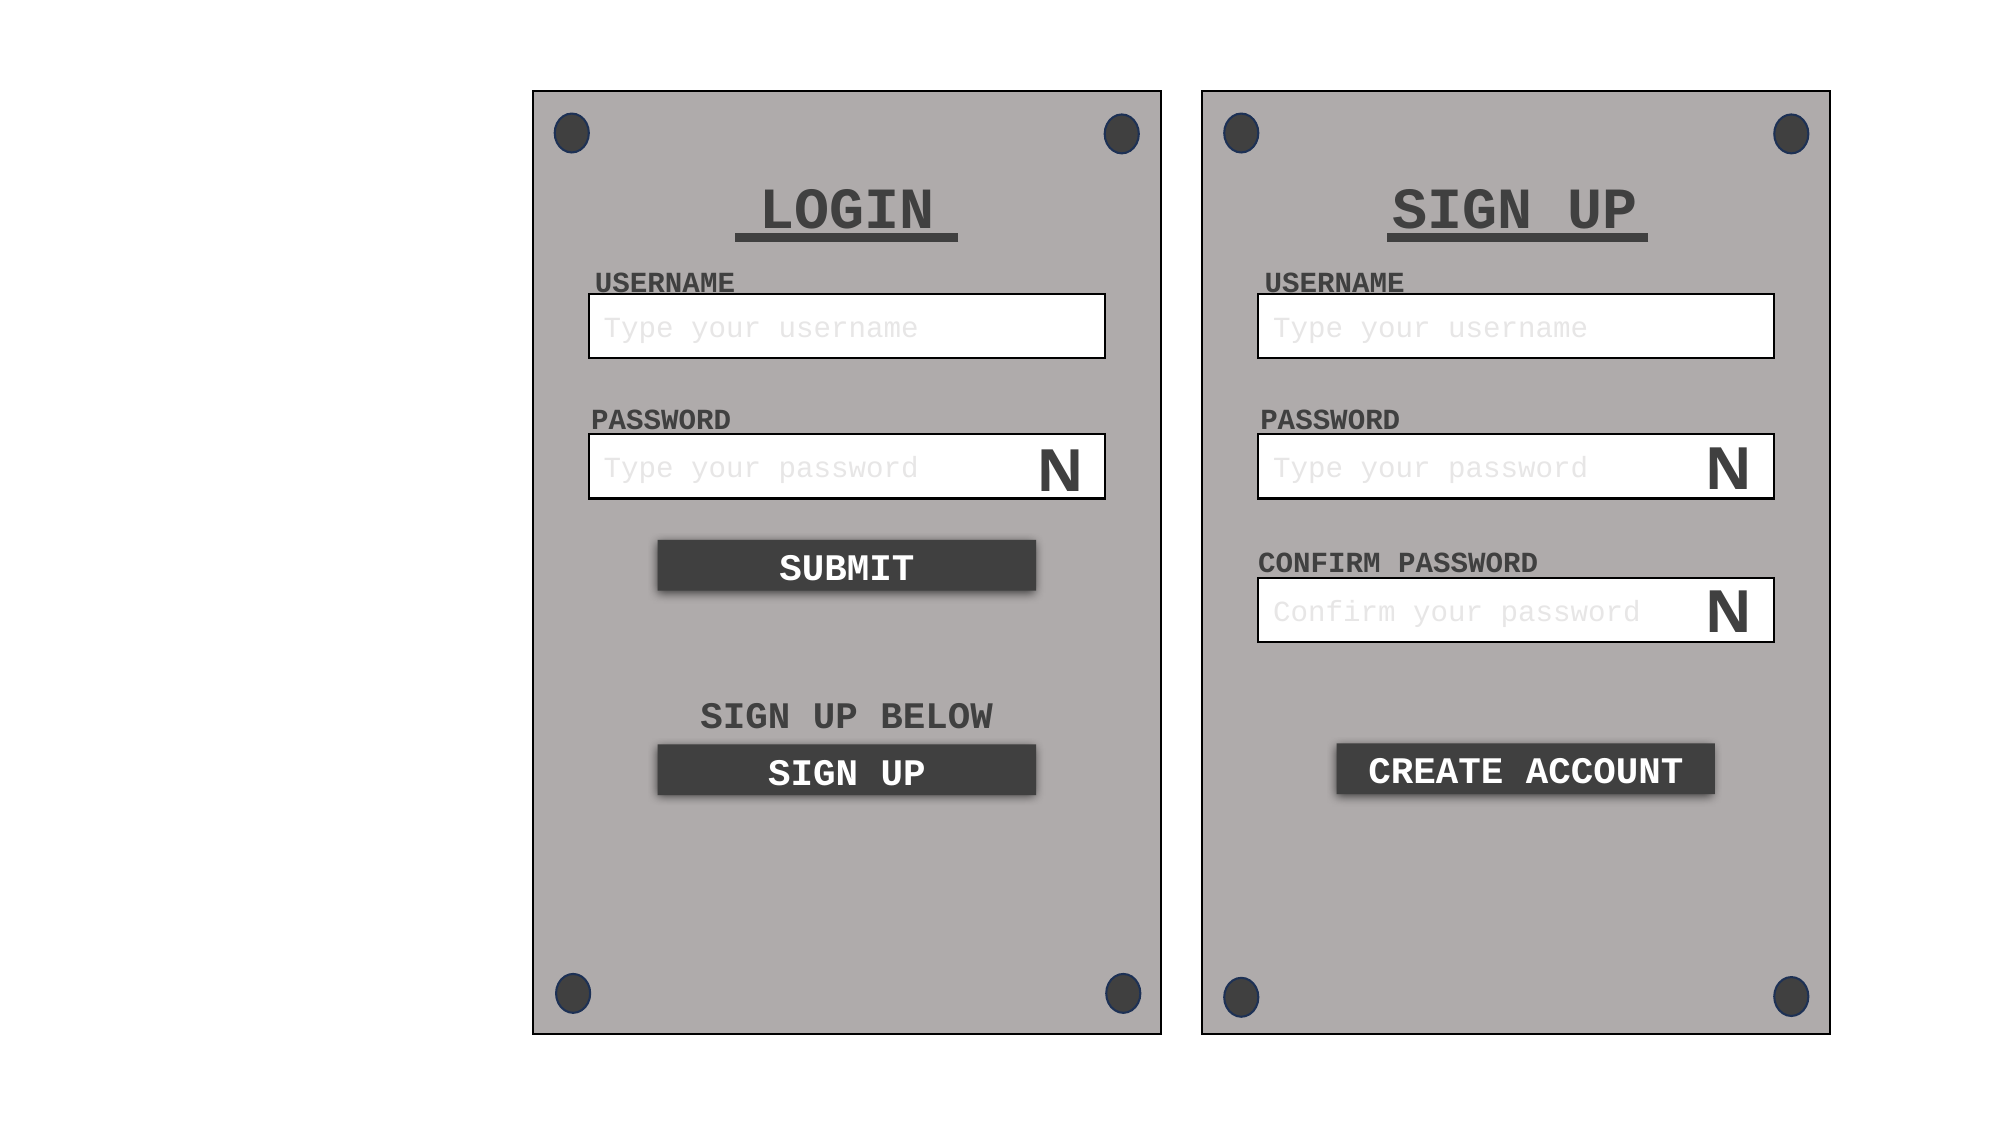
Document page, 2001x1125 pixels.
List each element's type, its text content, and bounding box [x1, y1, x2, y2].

text_box [555, 972, 592, 1014]
text_box [553, 112, 590, 154]
text_box N [1013, 425, 1107, 511]
text_box SIGN UP [657, 744, 1037, 796]
text_box CONFIRM PASSWORD [1241, 536, 1556, 587]
text_box USERNAME [575, 255, 755, 306]
text_box [1223, 112, 1260, 154]
text_box N [1682, 423, 1775, 509]
text_box USERNAME [1245, 255, 1424, 306]
text_box Confirm your password [1257, 577, 1682, 643]
text_box Type your password [1257, 433, 1682, 500]
text_box [1201, 90, 1831, 1035]
text_box N [1682, 566, 1775, 652]
text_box LOGIN [742, 162, 951, 233]
text_box [1773, 976, 1810, 1018]
text_box LOGIN [742, 242, 951, 248]
text_box [1773, 113, 1810, 155]
text_box Type your username [1257, 293, 1775, 359]
text_box SUBMIT [657, 539, 1037, 591]
text_box [532, 90, 1162, 1035]
text_box PASSWORD [1241, 392, 1420, 443]
text_box SIGN UP [1368, 162, 1662, 248]
text_box Type your password [588, 433, 1013, 500]
text_box PASSWORD [571, 392, 751, 443]
text_box Type your username [588, 293, 1106, 359]
text_box [1223, 976, 1260, 1018]
text_box [1105, 972, 1142, 1014]
text_box SIGN UP BELOW [668, 683, 1025, 744]
text_box [1103, 113, 1140, 155]
text_box CREATE ACCOUNT [1336, 743, 1715, 795]
